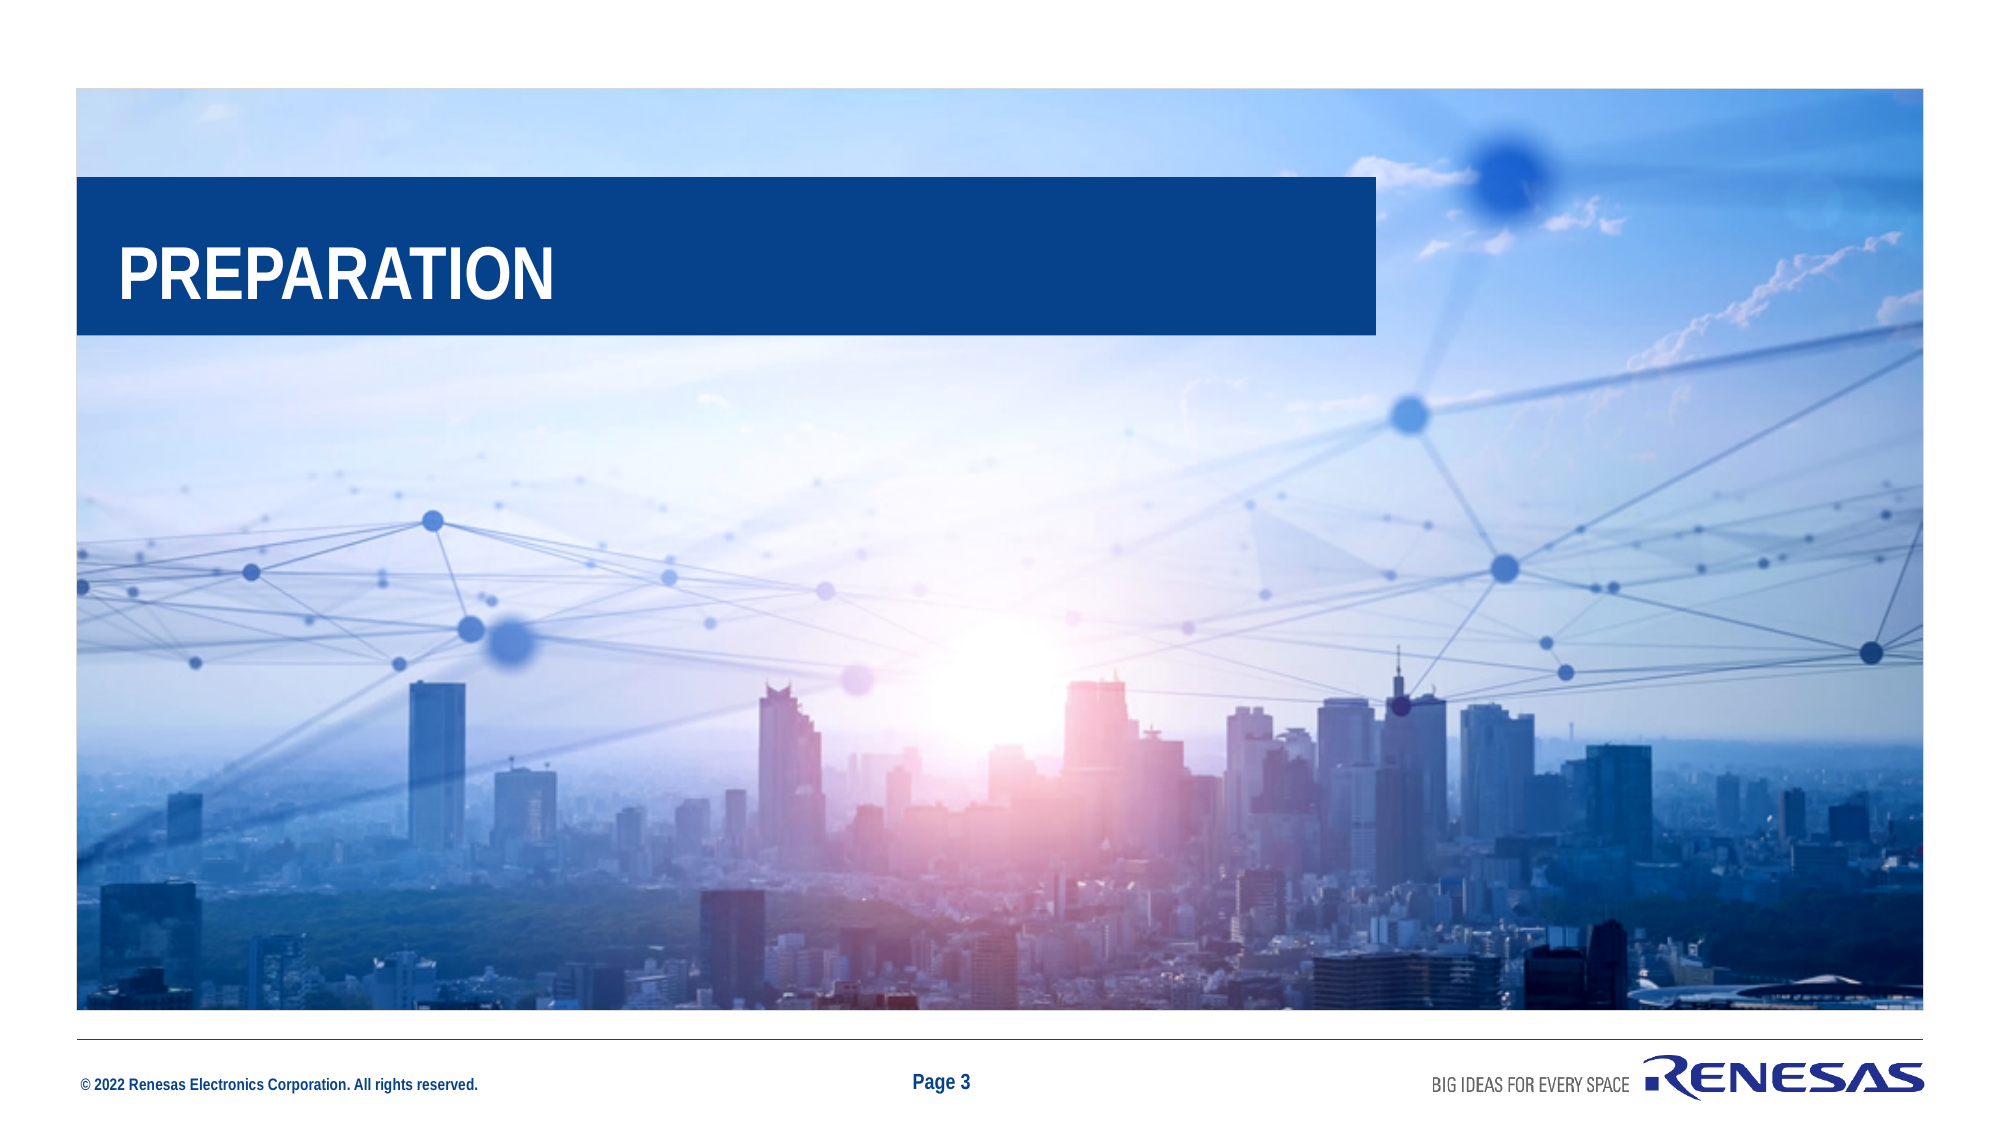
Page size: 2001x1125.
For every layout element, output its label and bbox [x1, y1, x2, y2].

picture [76, 88, 1923, 1010]
picture [1425, 1049, 1933, 1106]
